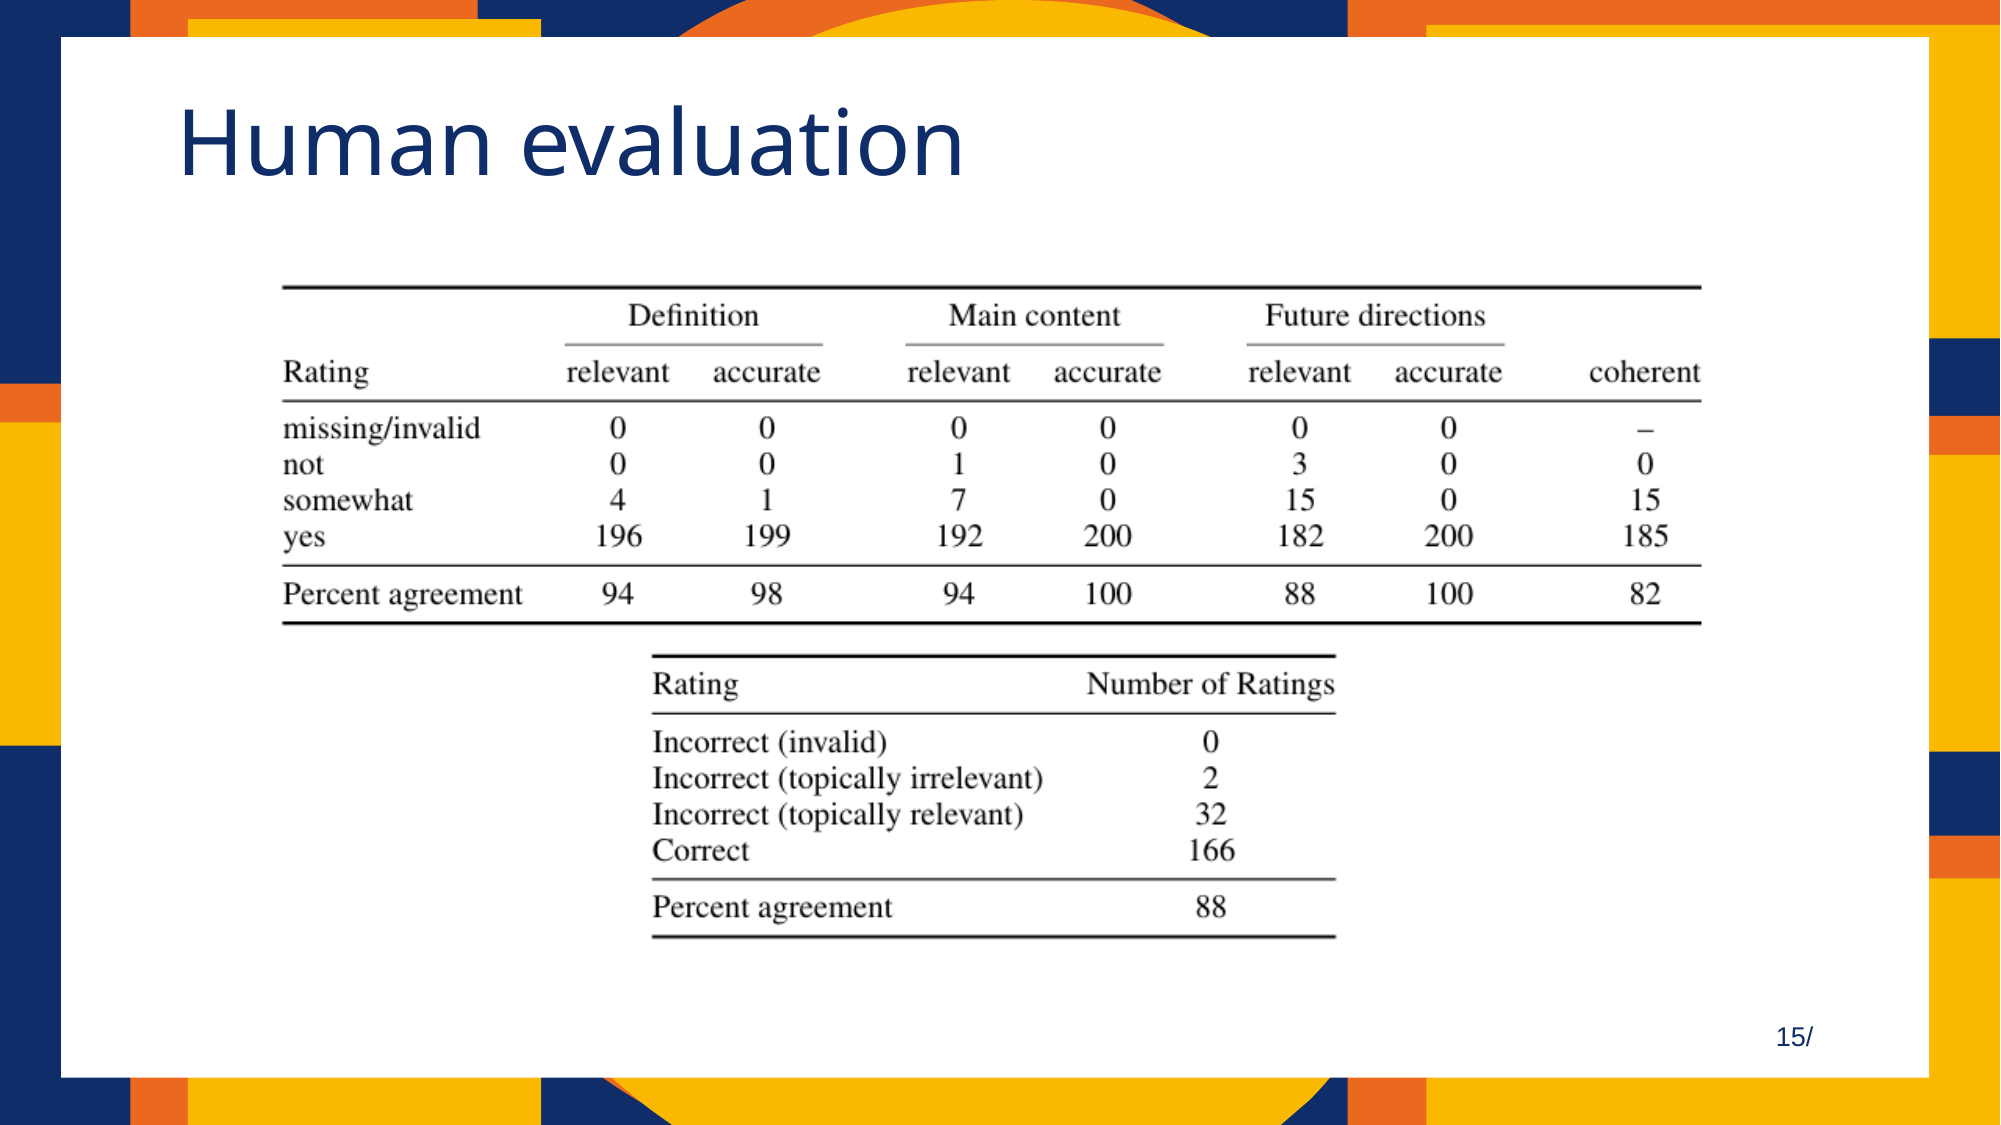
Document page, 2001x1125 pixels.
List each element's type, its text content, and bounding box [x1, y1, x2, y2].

picture [271, 278, 1719, 952]
slide_number 15/ [1619, 1005, 1829, 1066]
title Human evaluation [161, 37, 1829, 255]
